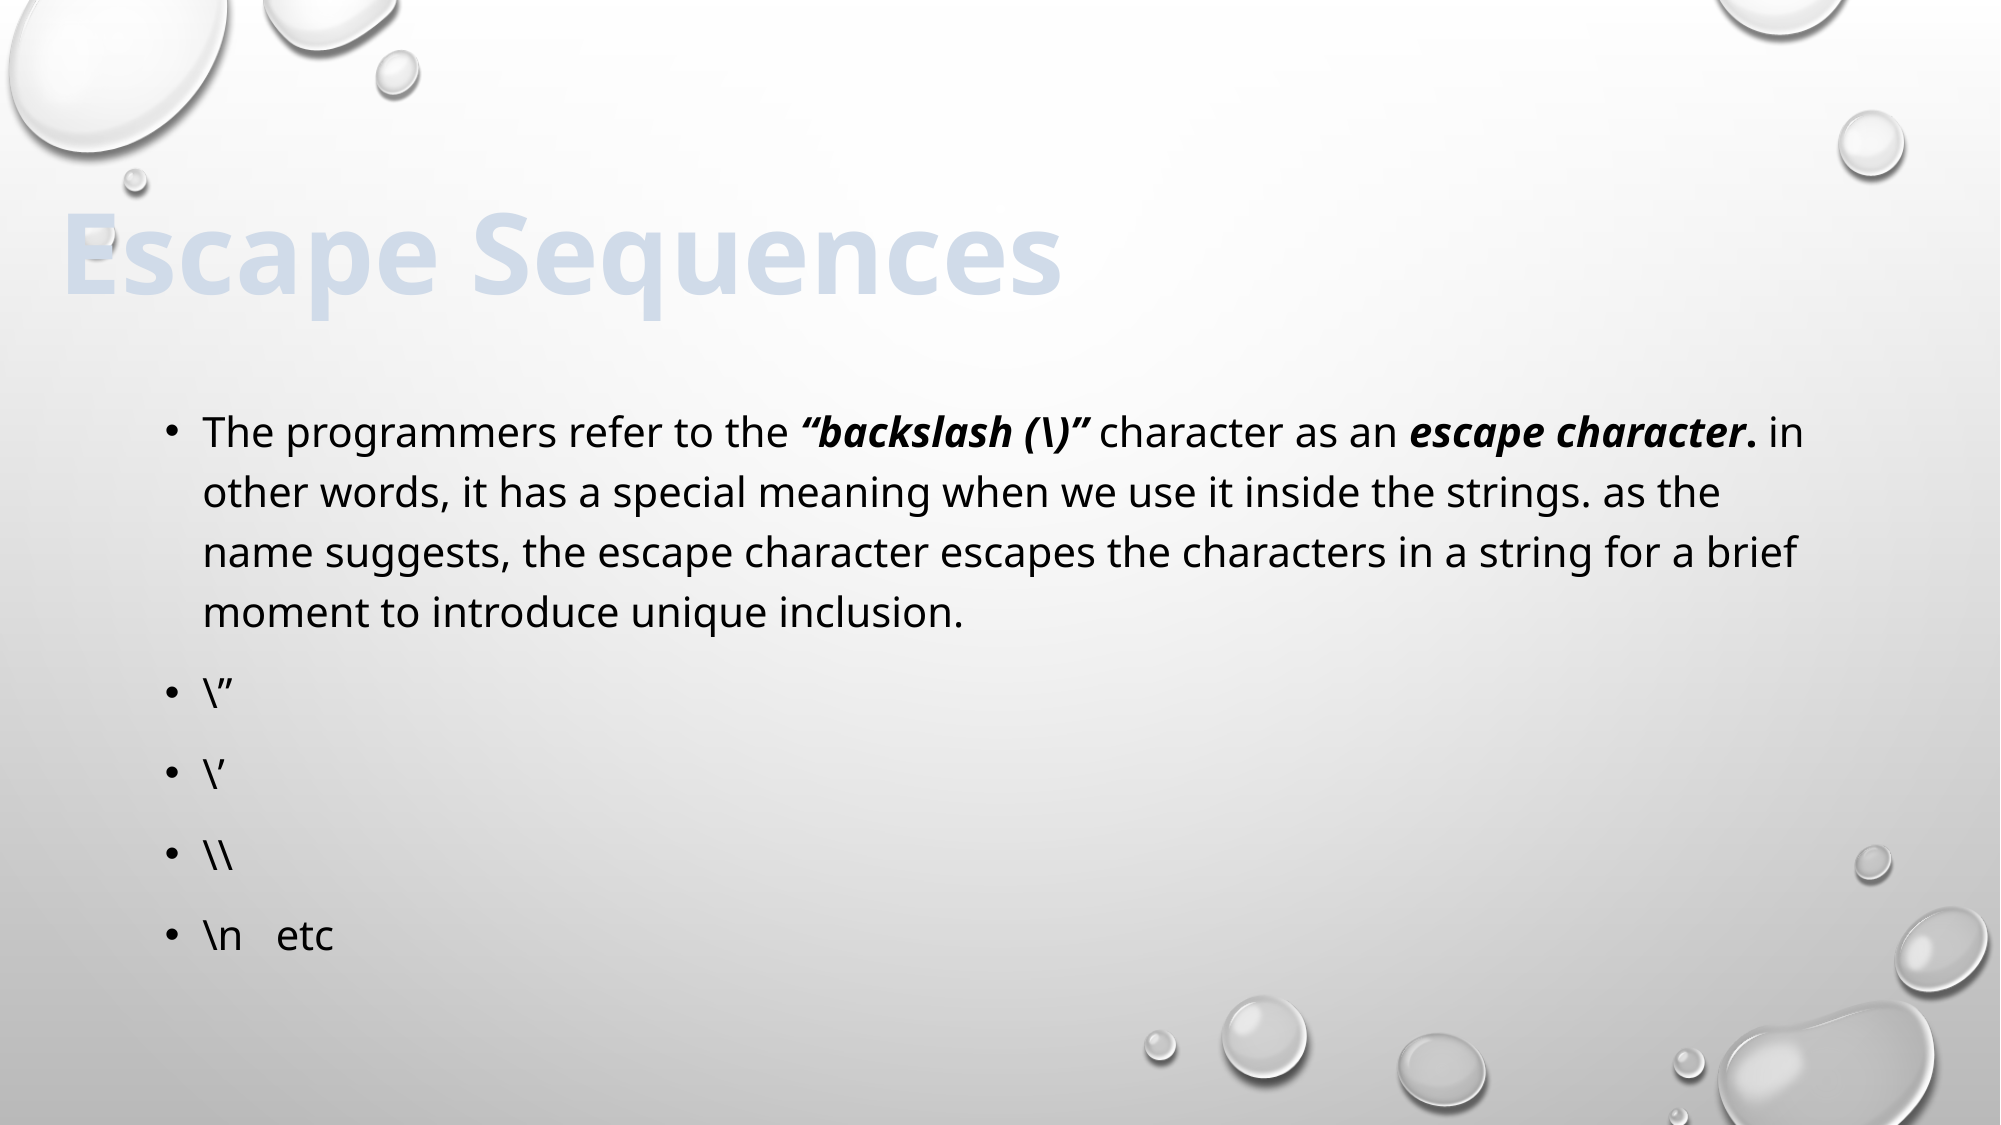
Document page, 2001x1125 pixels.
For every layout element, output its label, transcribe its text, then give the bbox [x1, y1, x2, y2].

text_box Escape Sequences [43, 174, 1081, 325]
picture [0, 0, 2000, 1125]
list The programmers refer to the “backslash (\)” character as an escape character. in other words, it has a special meaning when we use it inside the strings. as the name suggests, the escape character escapes the characters in a string for a brief moment to introduce unique inclusion. \” \’ \\ \n etc [149, 388, 1850, 950]
